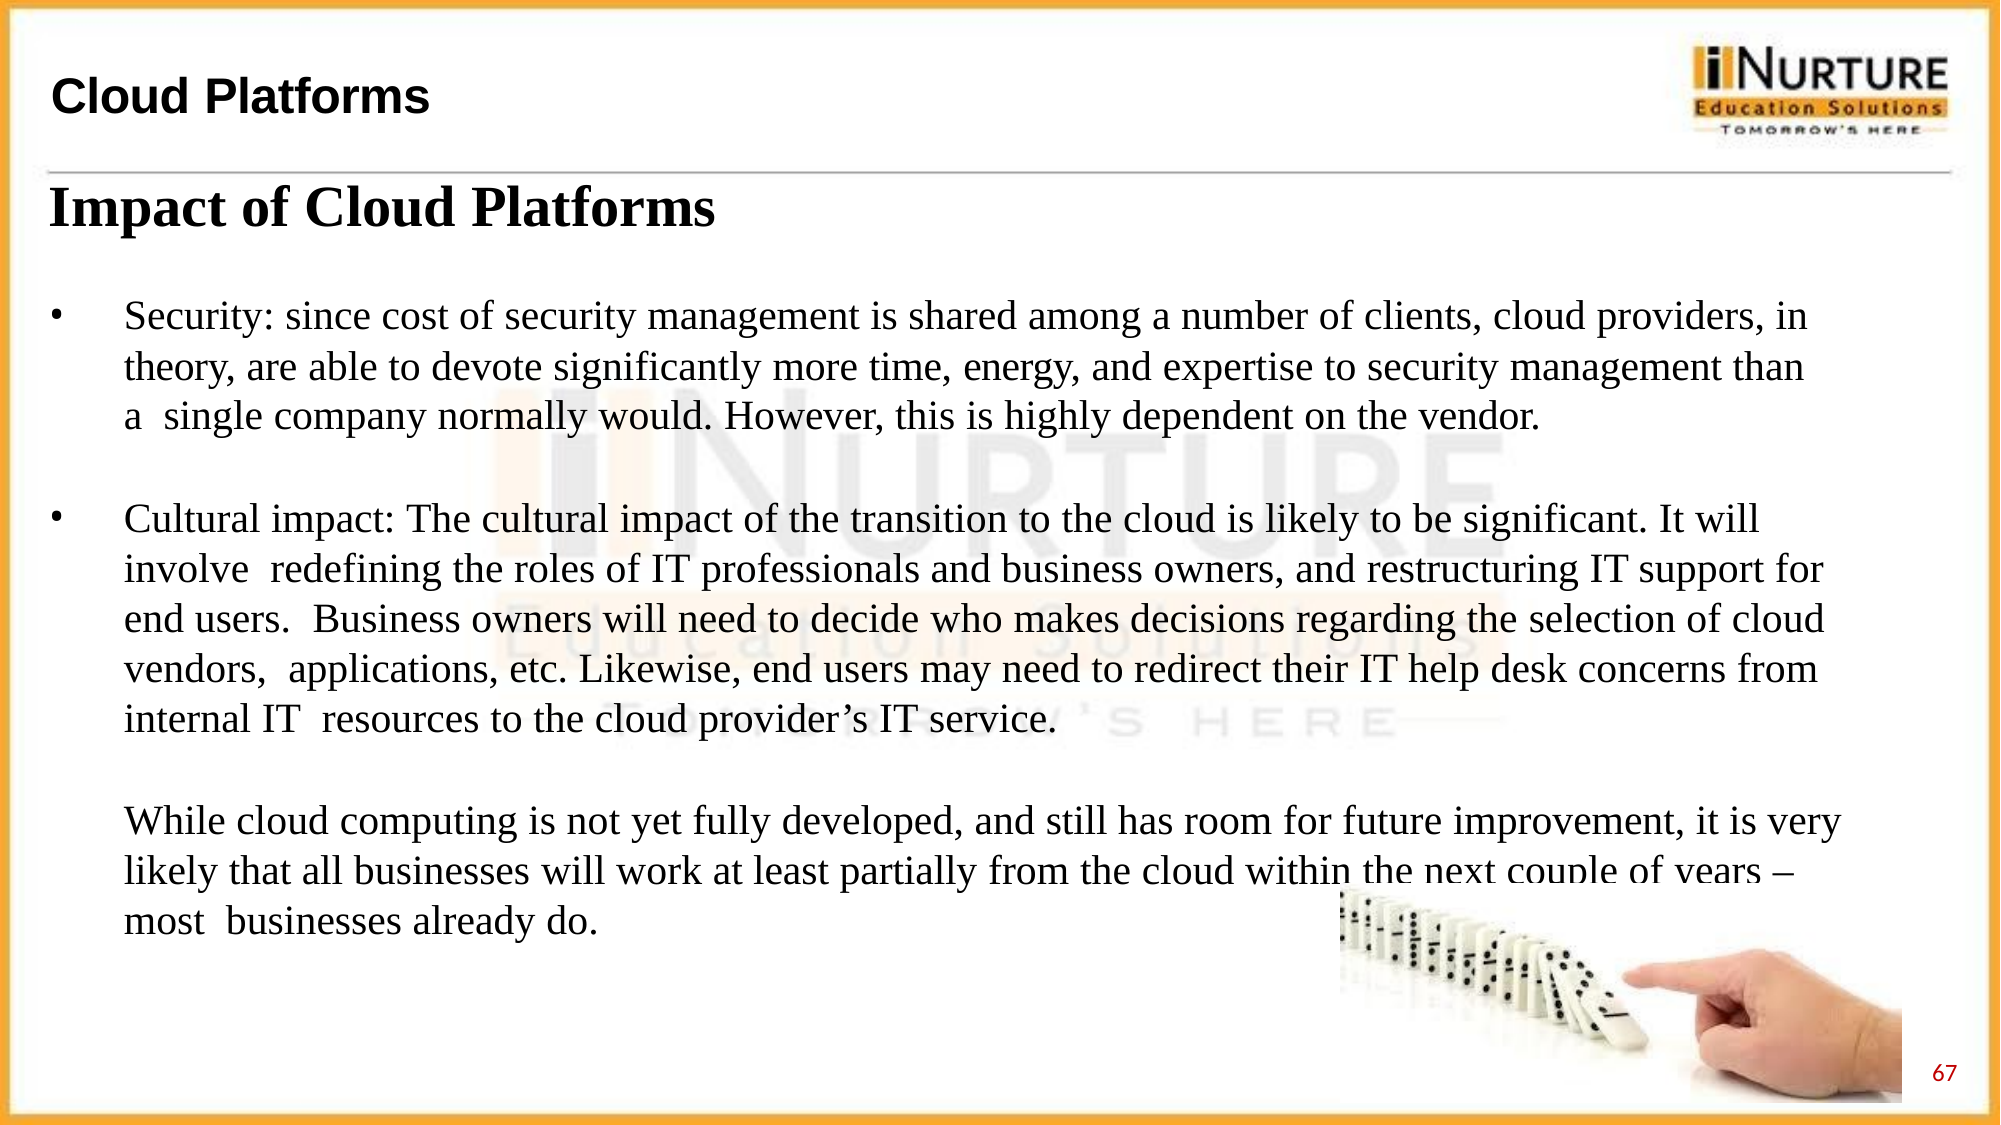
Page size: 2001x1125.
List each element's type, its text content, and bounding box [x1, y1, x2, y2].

picture [0, 0, 2000, 1125]
title Cloud Platforms [48, 61, 433, 251]
slide_number 60 [1925, 1060, 1964, 1125]
text_box Impact of Cloud Platforms Security: since cost of security management is shared among a number of clients, cloud providers, in theory, are able to devote significantly more time, energy, and expertise to security management than a single company normally would. However, this is highly dependent on the vendor. Cultural impact: The cultural impact of the transition to the cloud is likely to be significant. It will involve redefining the roles of IT professionals and business owners, and restructuring IT support for end users. Business owners will need to decide who makes decisions regarding the selection of cloud vendors, applications, etc. Likewise, end users may need to redirect their IT help desk concerns from internal IT resources to the cloud provider’s IT service. While cloud computing is not yet fully developed, and still has room for future improvement, it is very likely that all businesses will work at least partially from the cloud within the next couple of years – most businesses already do. [46, 165, 1891, 943]
